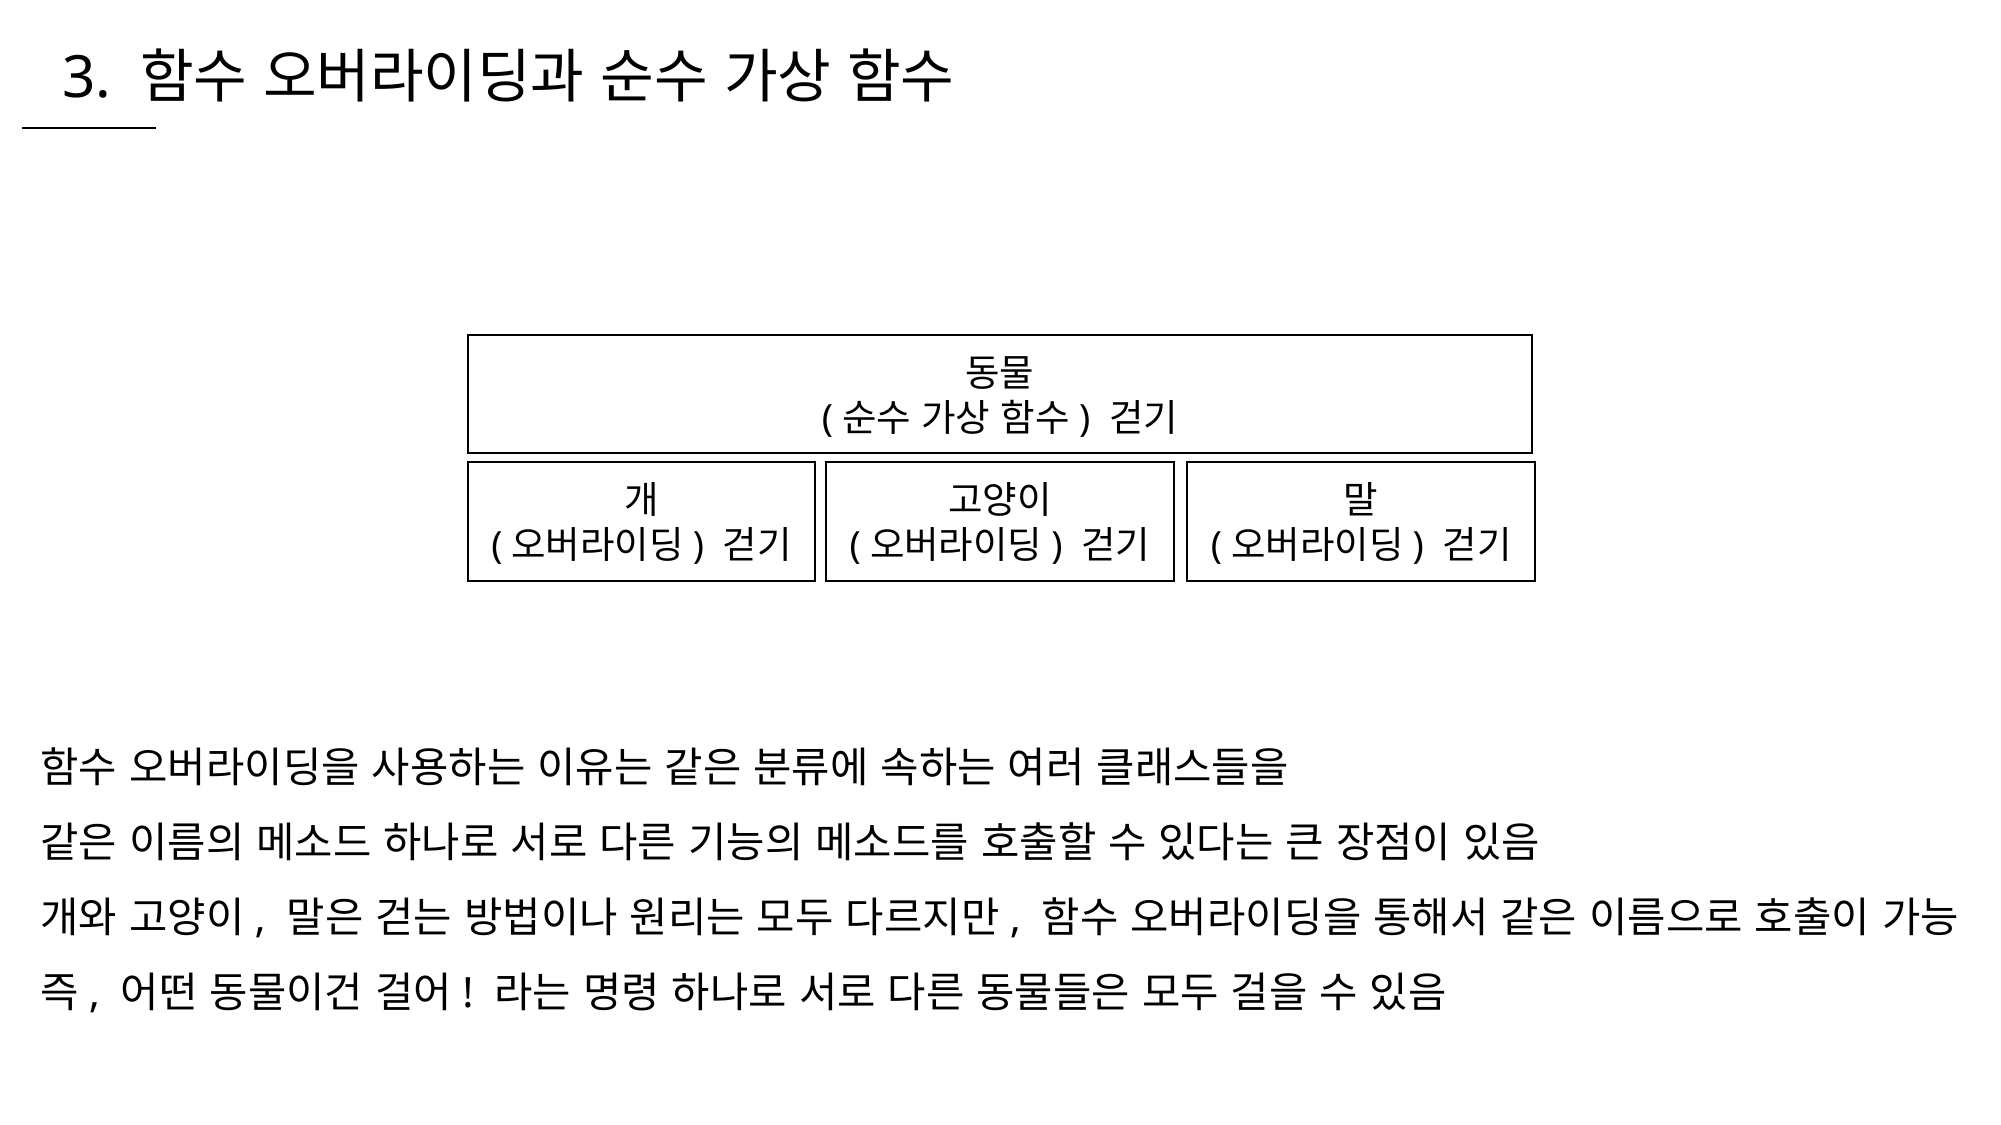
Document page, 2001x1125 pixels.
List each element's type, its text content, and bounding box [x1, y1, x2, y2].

text_box 3. 함수 오버라이딩과 순수 가상 함수 [47, 31, 970, 117]
text_box 함수 오버라이딩을 사용하는 이유는 같은 분류에 속하는 여러 클래스들을 같은 이름의 메소드 하나로 서로 다른 기능의 메소드를 호출할 수 있다는 큰 장점이 있음 개와 고양이, 말은 걷는 방법이나 원리는 모두 다르지만, 함수 오버라이딩을 통해서 같은 이름으로 호출이 가능 즉, 어떤 동물이건 걸어! 라는 명령 하나로 서로 다른 동물들은 모두 걸을 수 있음 [25, 708, 1975, 1024]
text_box 고양이 (오버라이딩) 걷기 [825, 461, 1175, 582]
text_box 동물 (순수 가상 함수) 걷기 [467, 334, 1533, 454]
text_box 개 (오버라이딩) 걷기 [467, 461, 816, 582]
text_box 말 (오버라이딩) 걷기 [1186, 461, 1536, 582]
